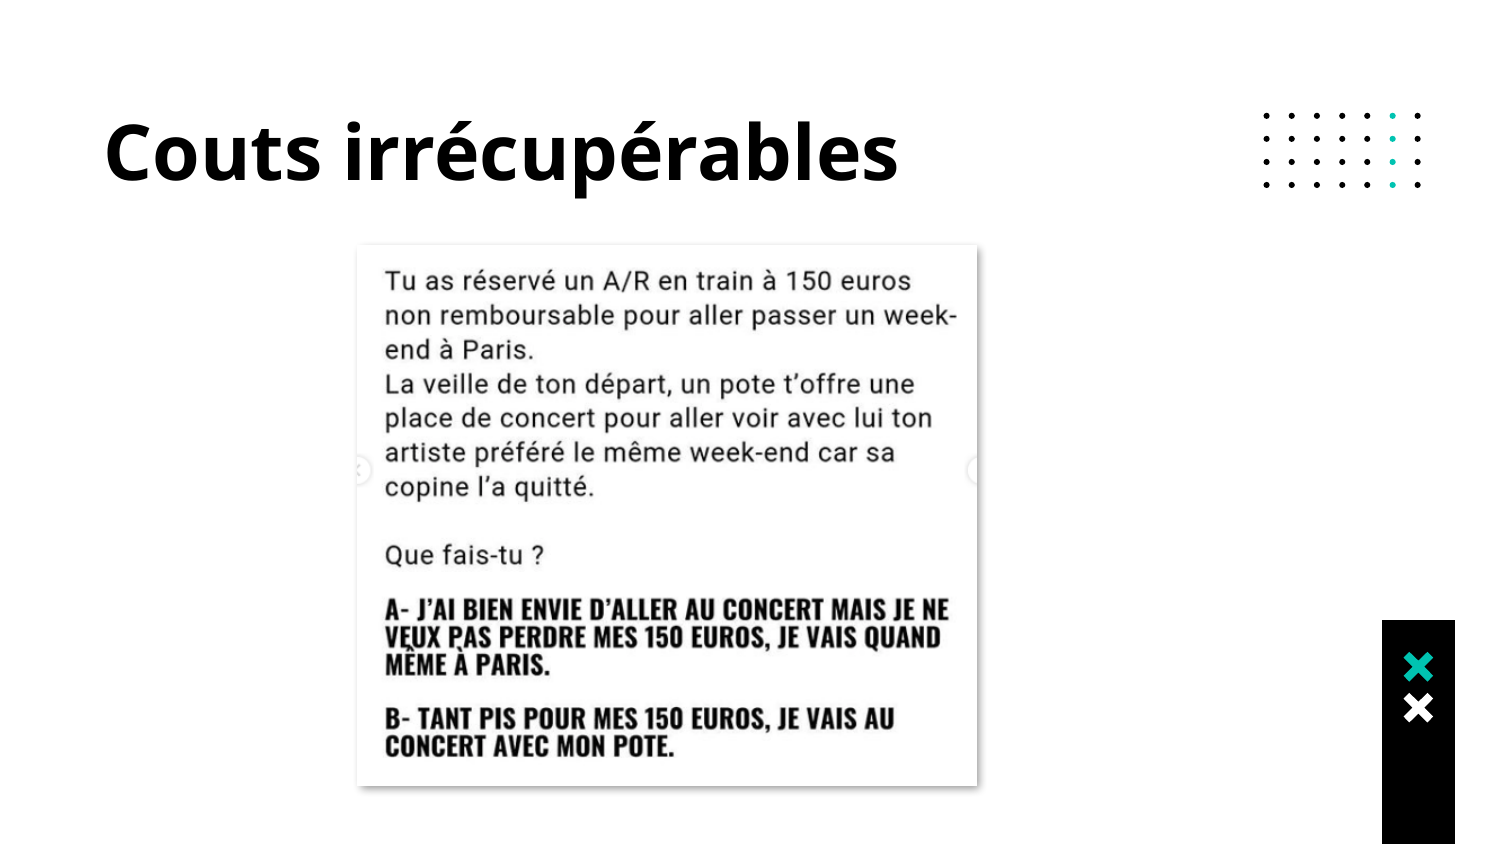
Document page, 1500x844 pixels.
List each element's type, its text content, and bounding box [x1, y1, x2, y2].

picture [357, 245, 977, 786]
title Couts irrécupérables [88, 88, 1418, 208]
